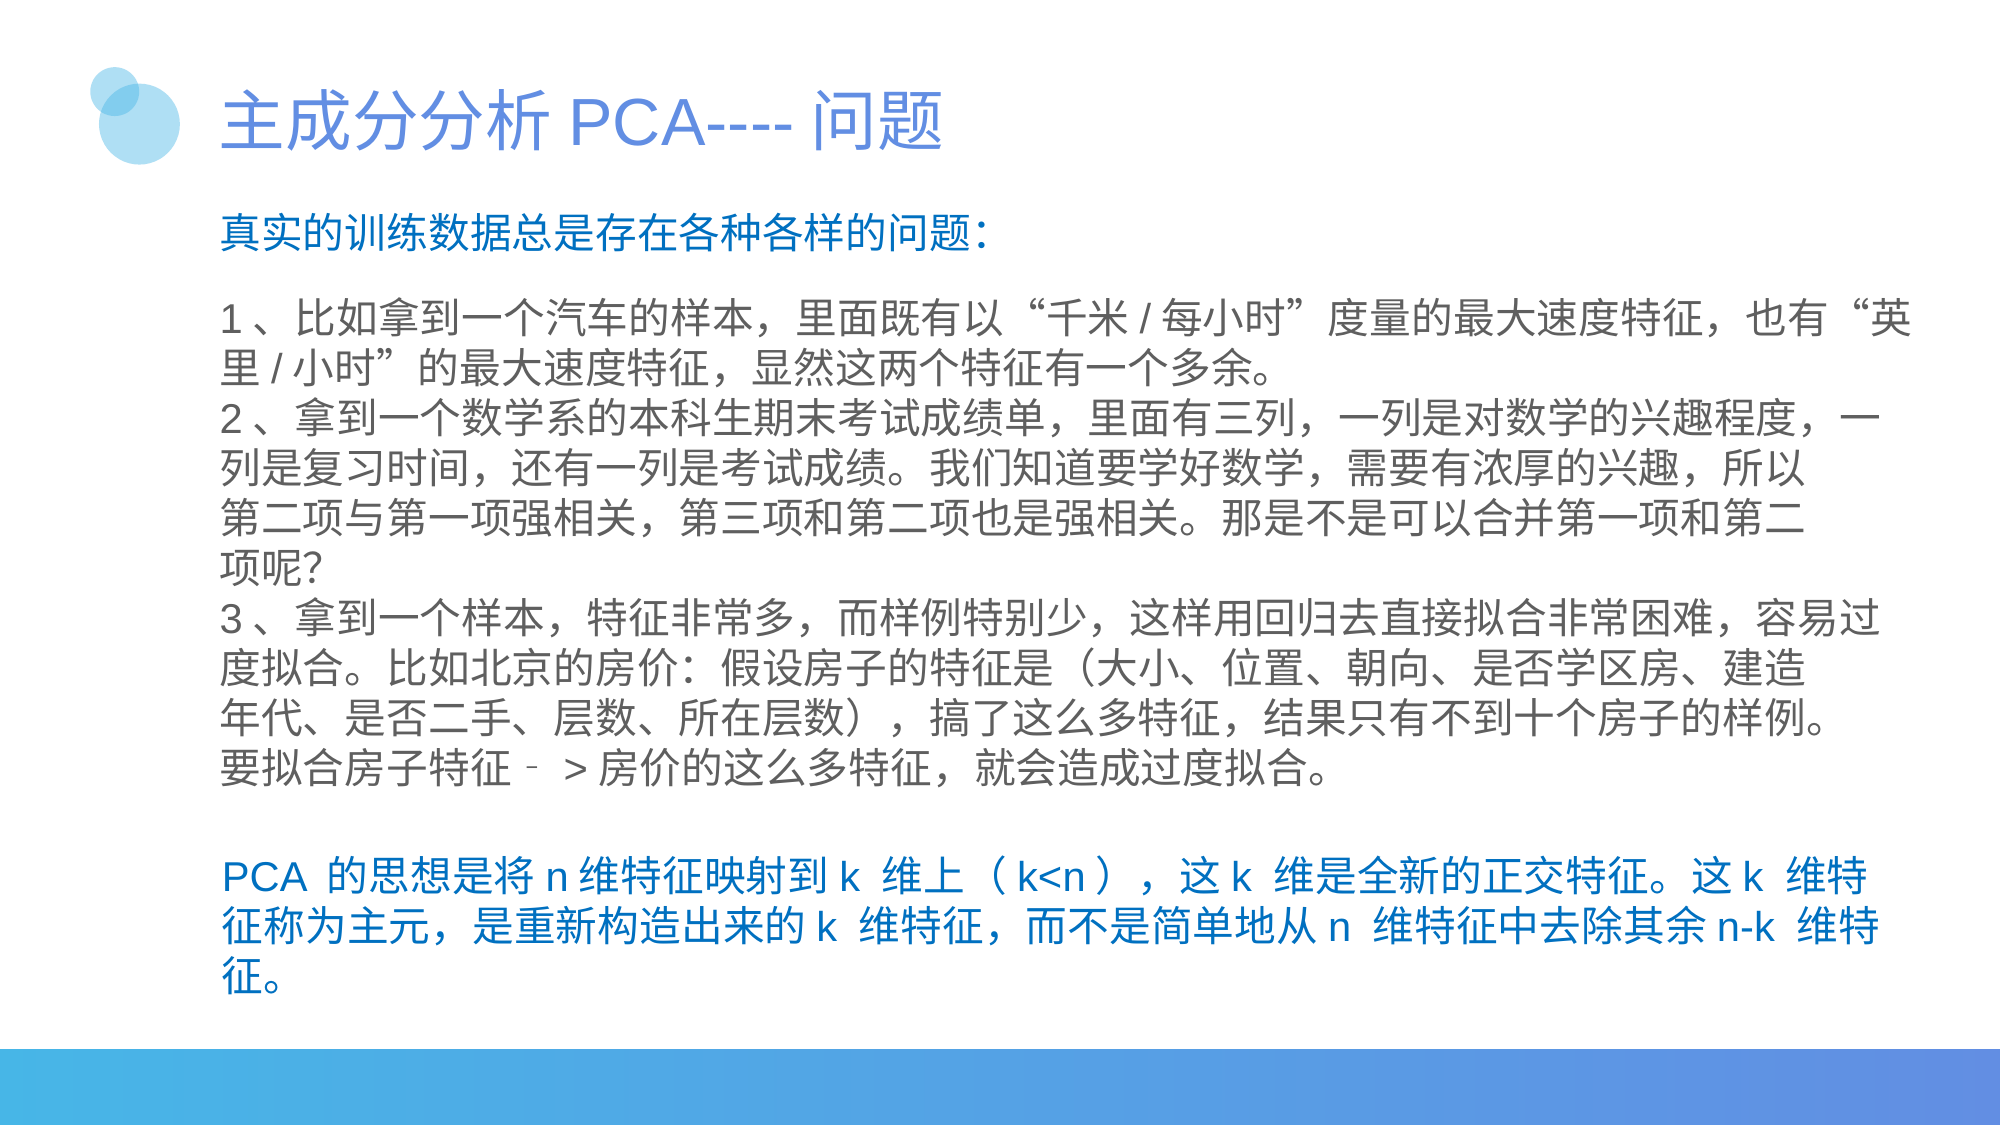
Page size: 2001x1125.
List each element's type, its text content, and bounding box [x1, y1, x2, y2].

text_box 真实的训练数据总是存在各种各样的问题： [204, 199, 1696, 264]
title 主成分分析PCA----问题 [203, 64, 1863, 184]
text_box PCA 的思想是将n维特征映射到k 维上（k<n），这k 维是全新的正交特征。这k 维特征称为主元，是重新构造出来的k 维特征，而不是简单地从n 维特征中去除其余n‐k 维特征。 [207, 842, 1907, 1008]
text_box 1、比如拿到一个汽车的样本，里面既有以“千米/每小时”度量的最大速度特征，也有“英 里/小时”的最大速度特征，显然这两个特征有一个多余。 2、拿到一个数学系的本科生期末考试成绩单，里面有三列，一列是对数学的兴趣程度，一 列是复习时间，还有一列是考试成绩。我们知道要学好数学，需要有浓厚的兴趣，所以 第二项与第一项强相关，第三项和第二项也是强相关。那是不是可以合并第一项和第二 项呢？ 3、拿到一个样本，特征非常多，而样例特别少，这样用回归去直接拟合非常困难，容易过 度拟合。比如北京的房价：假设房子的特征是（大小、位置、朝向、是否学区房、建造 年代、是否二手、层数、所在层数），搞了这么多特征，结果只有不到十个房子的样例。 要拟合房子特征‐>房价的这么多特征，就会造成过度拟合。 [204, 284, 1970, 800]
